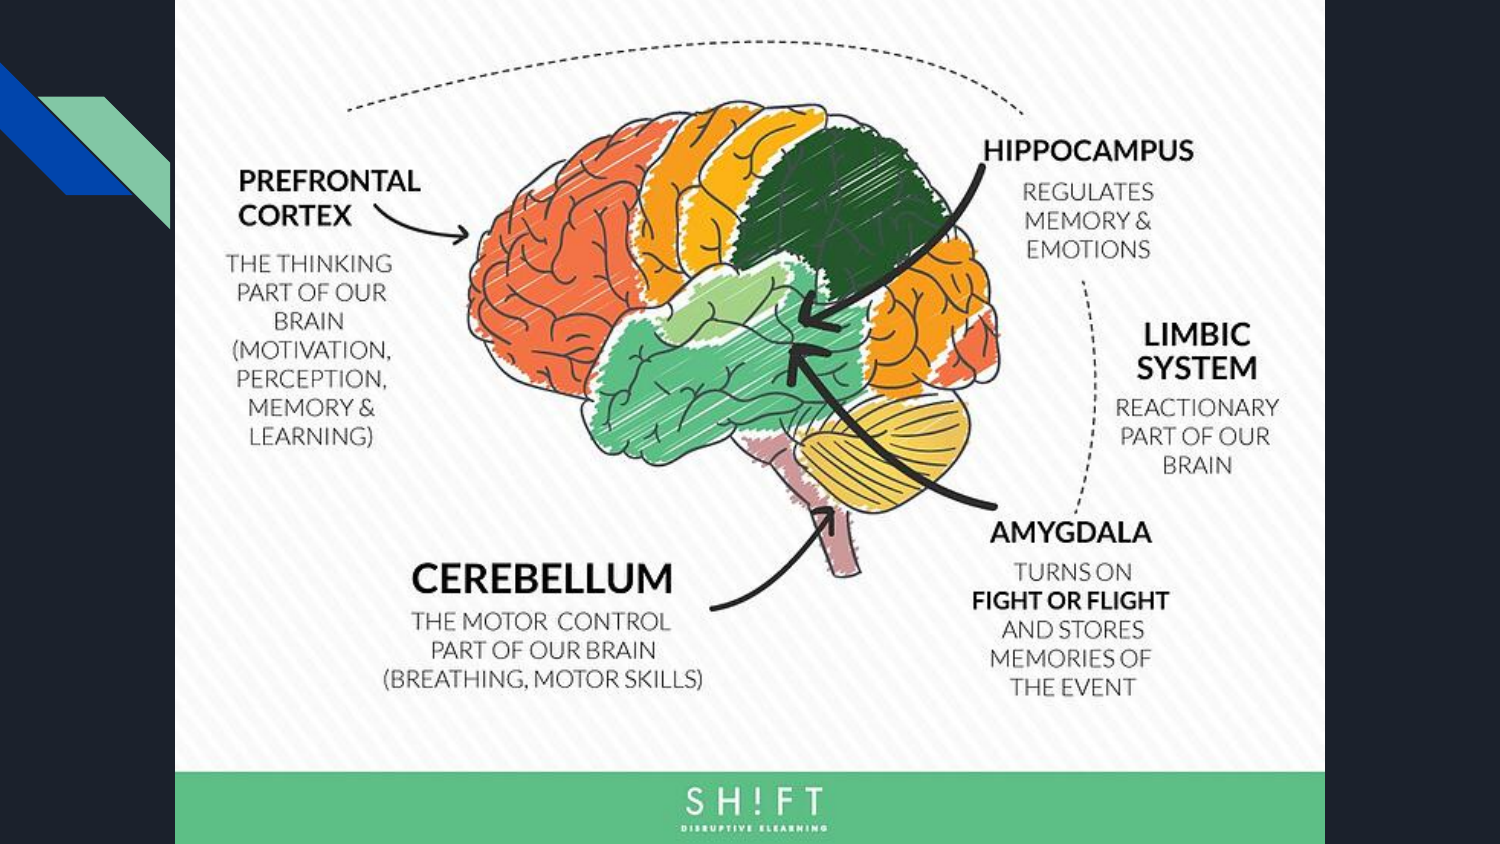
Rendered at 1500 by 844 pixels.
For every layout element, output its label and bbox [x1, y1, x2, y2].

picture [175, 0, 1325, 844]
